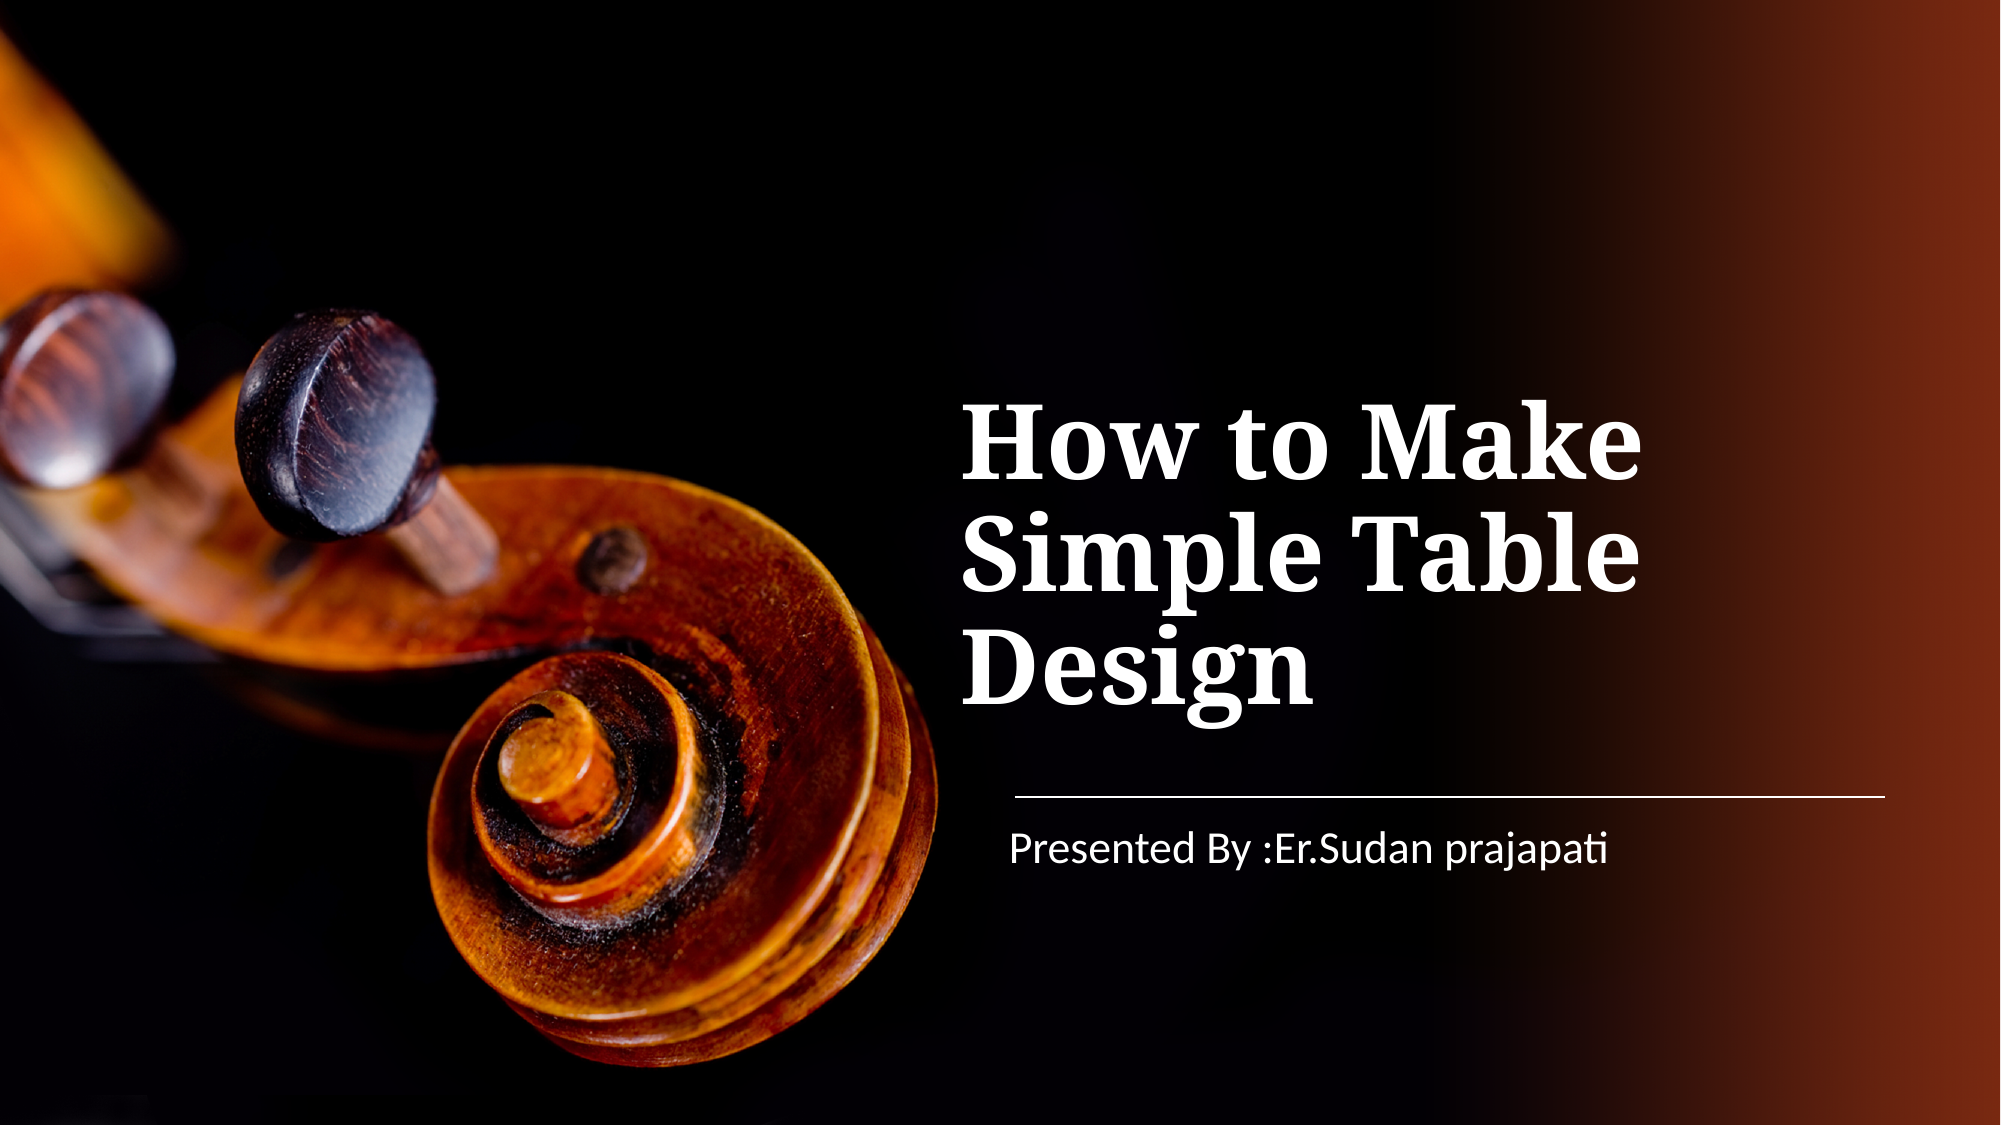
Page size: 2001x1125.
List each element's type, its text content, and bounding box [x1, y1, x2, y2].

title How to Make Simple Table Design [945, 399, 1980, 735]
subtitle Presented By :Er.Sudan prajapati [993, 816, 1894, 953]
picture [0, 0, 2001, 1125]
